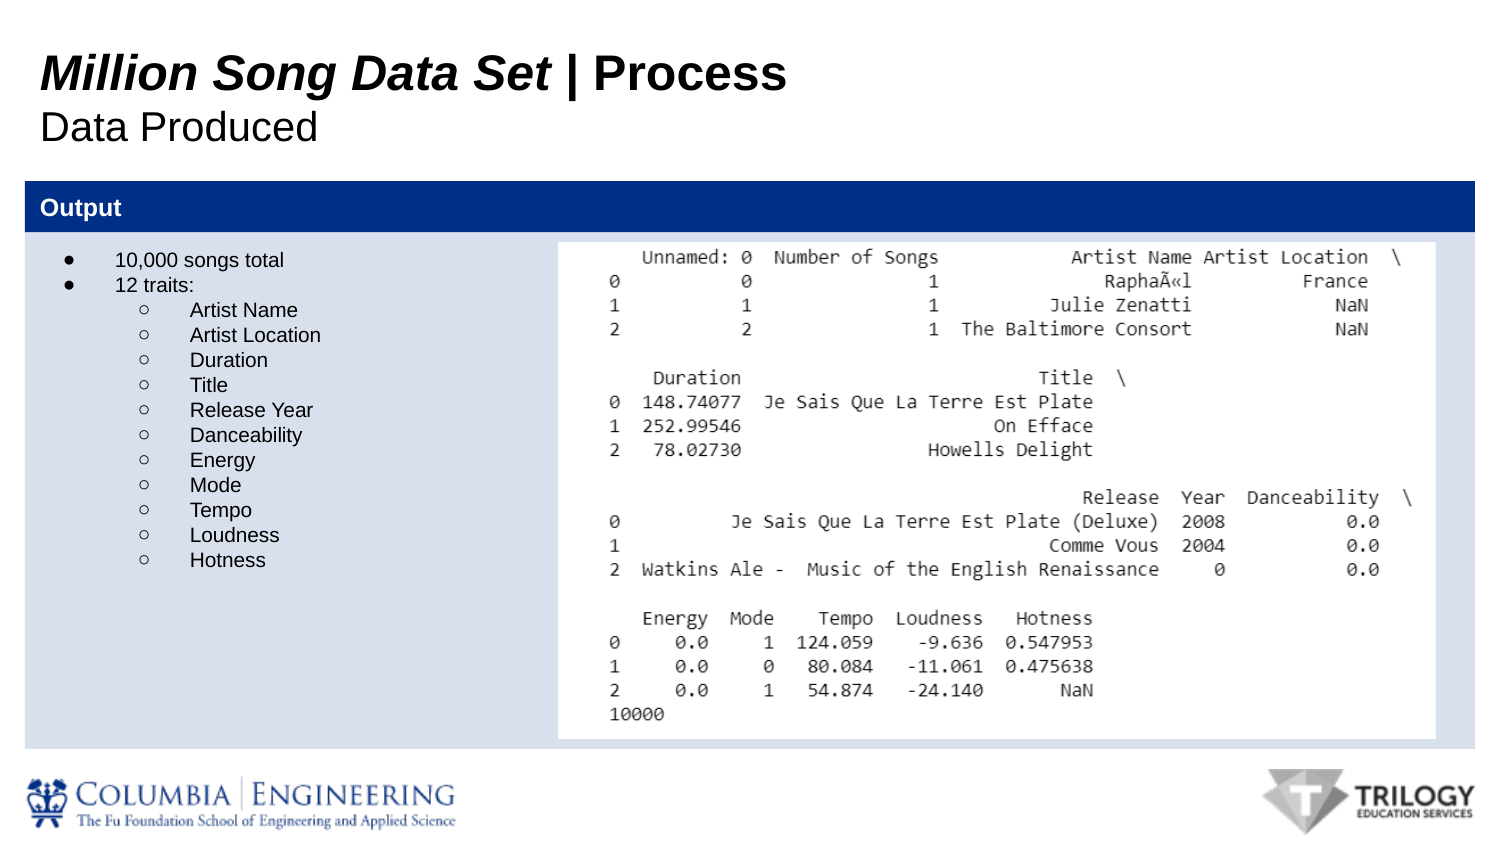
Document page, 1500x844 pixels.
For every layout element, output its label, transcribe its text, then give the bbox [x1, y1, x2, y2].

text_box Output [24, 181, 1475, 231]
text_box Million Song Data Set | Process Data Produced [24, 24, 1475, 147]
picture [24, 769, 1476, 836]
picture [557, 242, 1436, 739]
text_box 10,000 songs total 12 traits: Artist Name Artist Location Duration Title Release Year Danceability Energy Mode Tempo Loudness Hotness [24, 231, 1475, 749]
